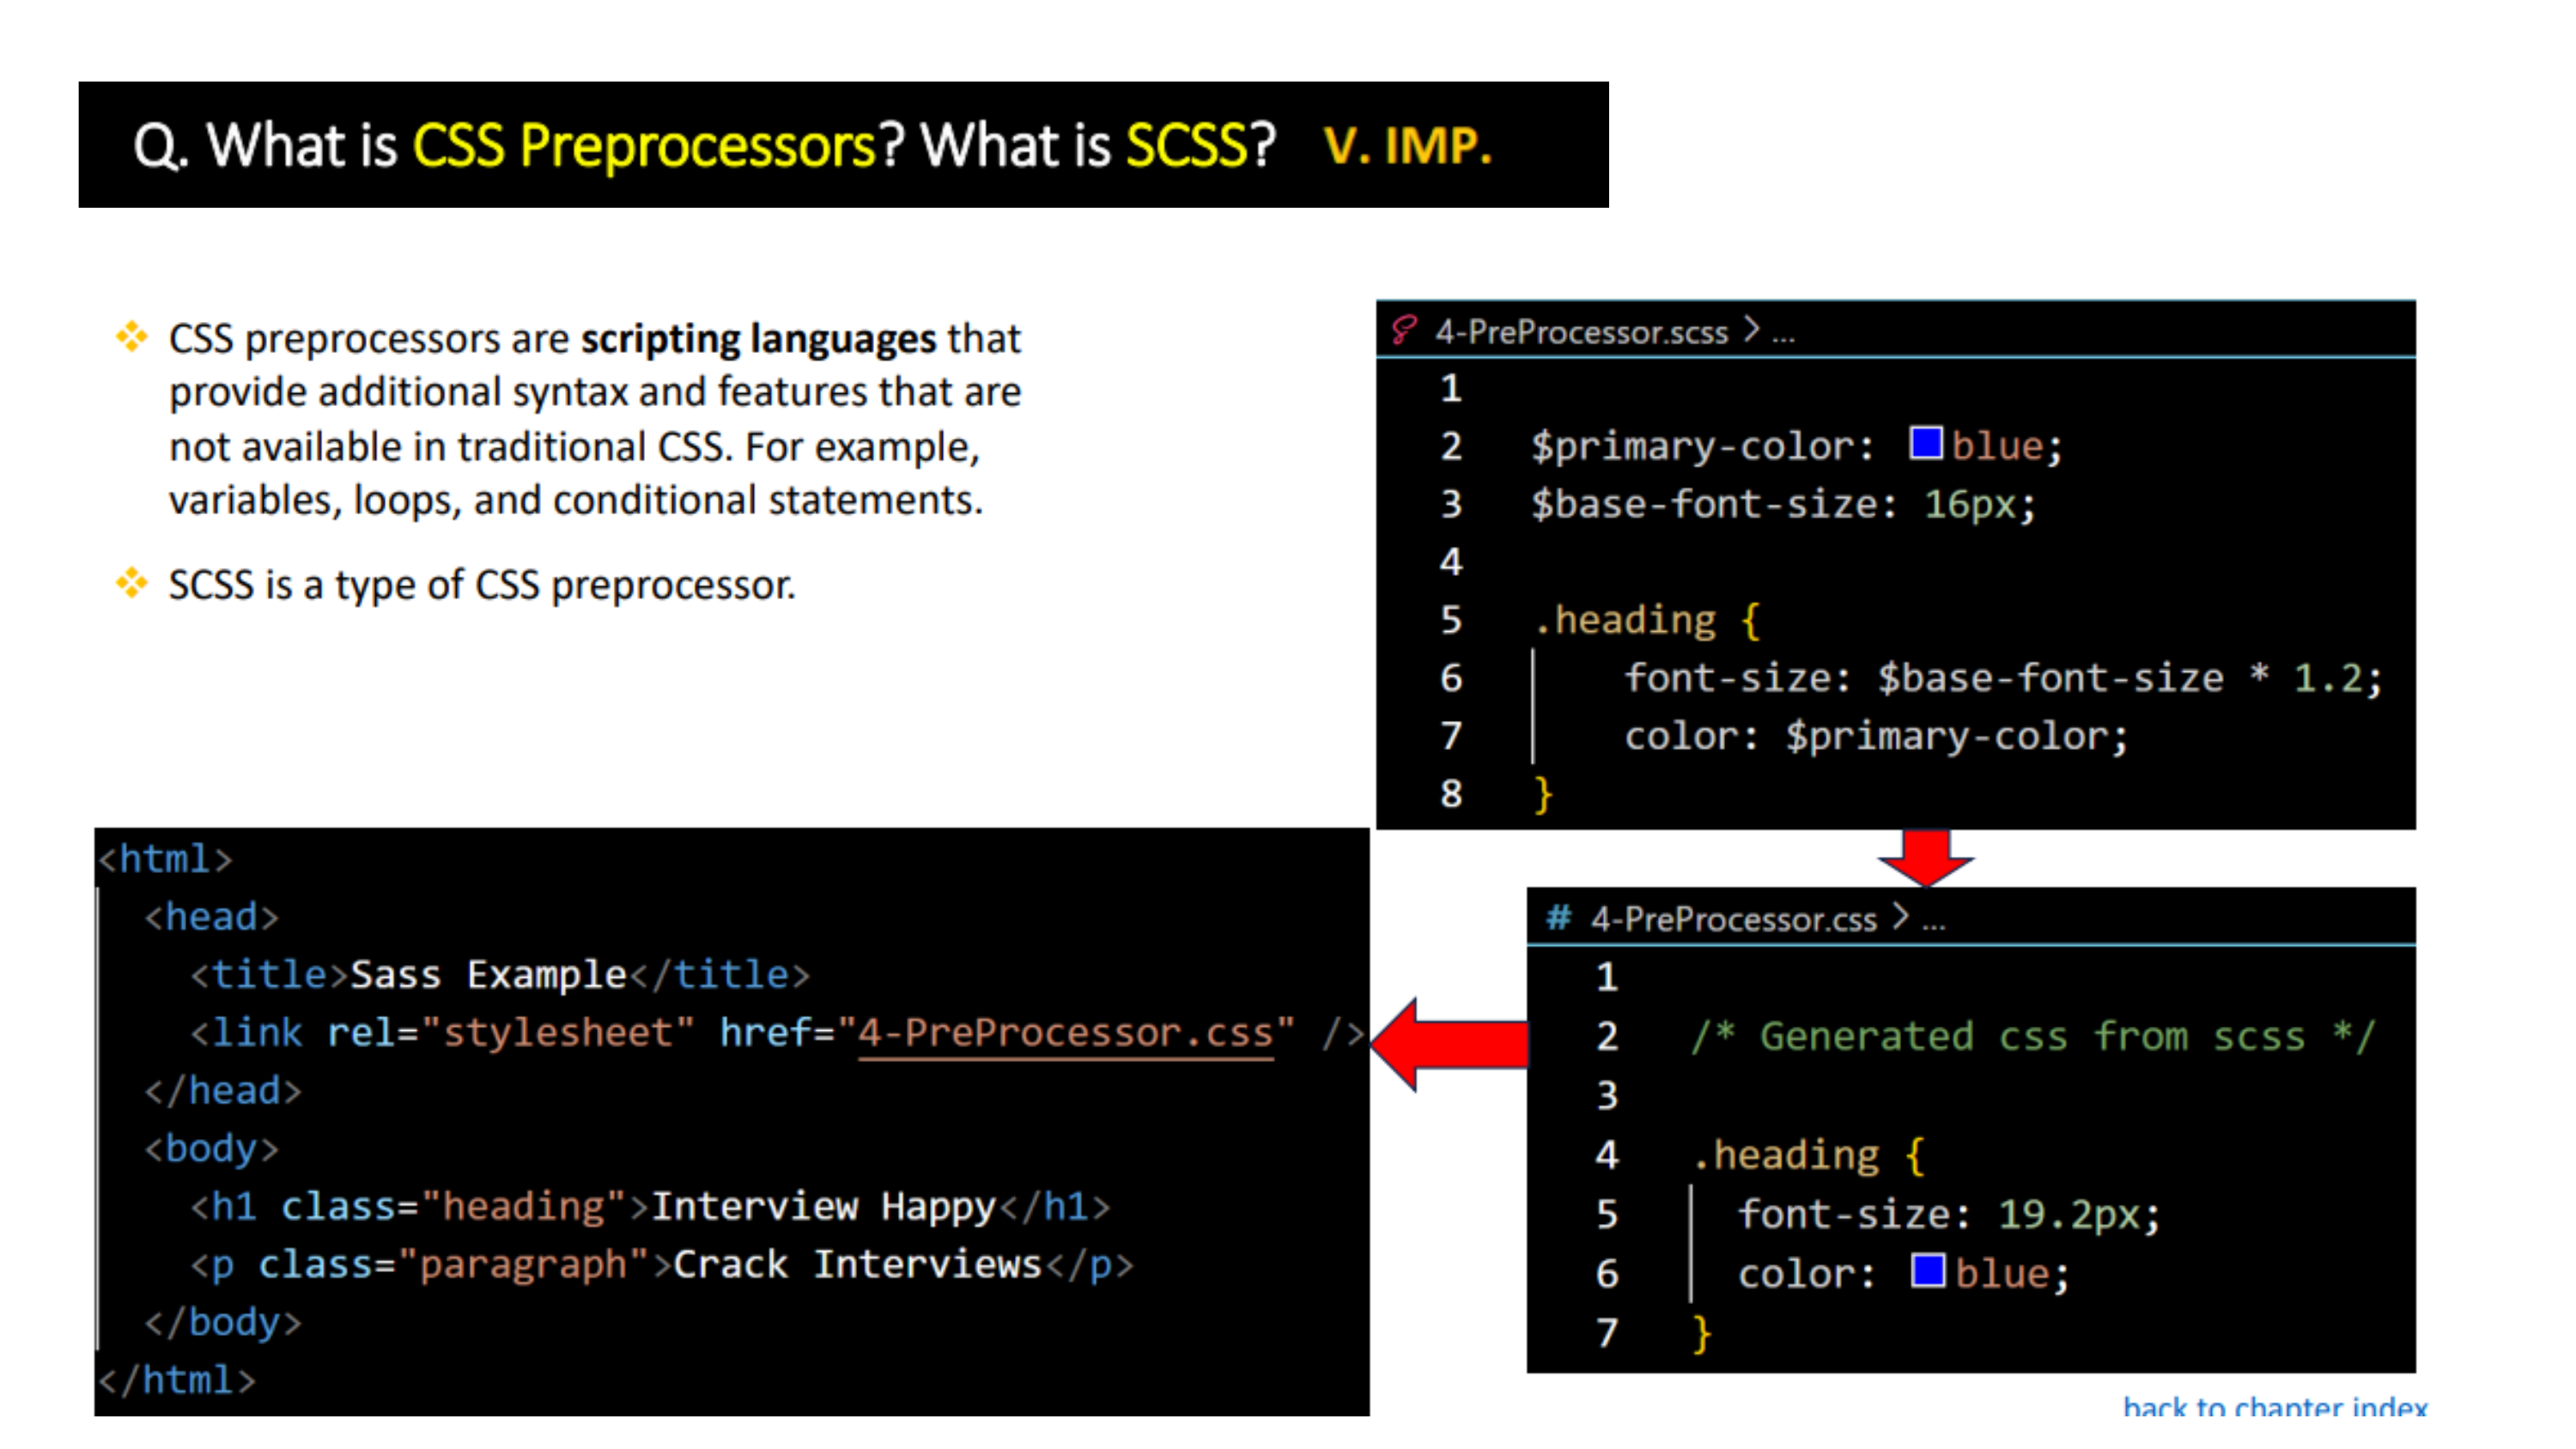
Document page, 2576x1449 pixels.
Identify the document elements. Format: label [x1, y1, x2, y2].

text_box [78, 82, 1609, 208]
text_box [78, 281, 2432, 1416]
